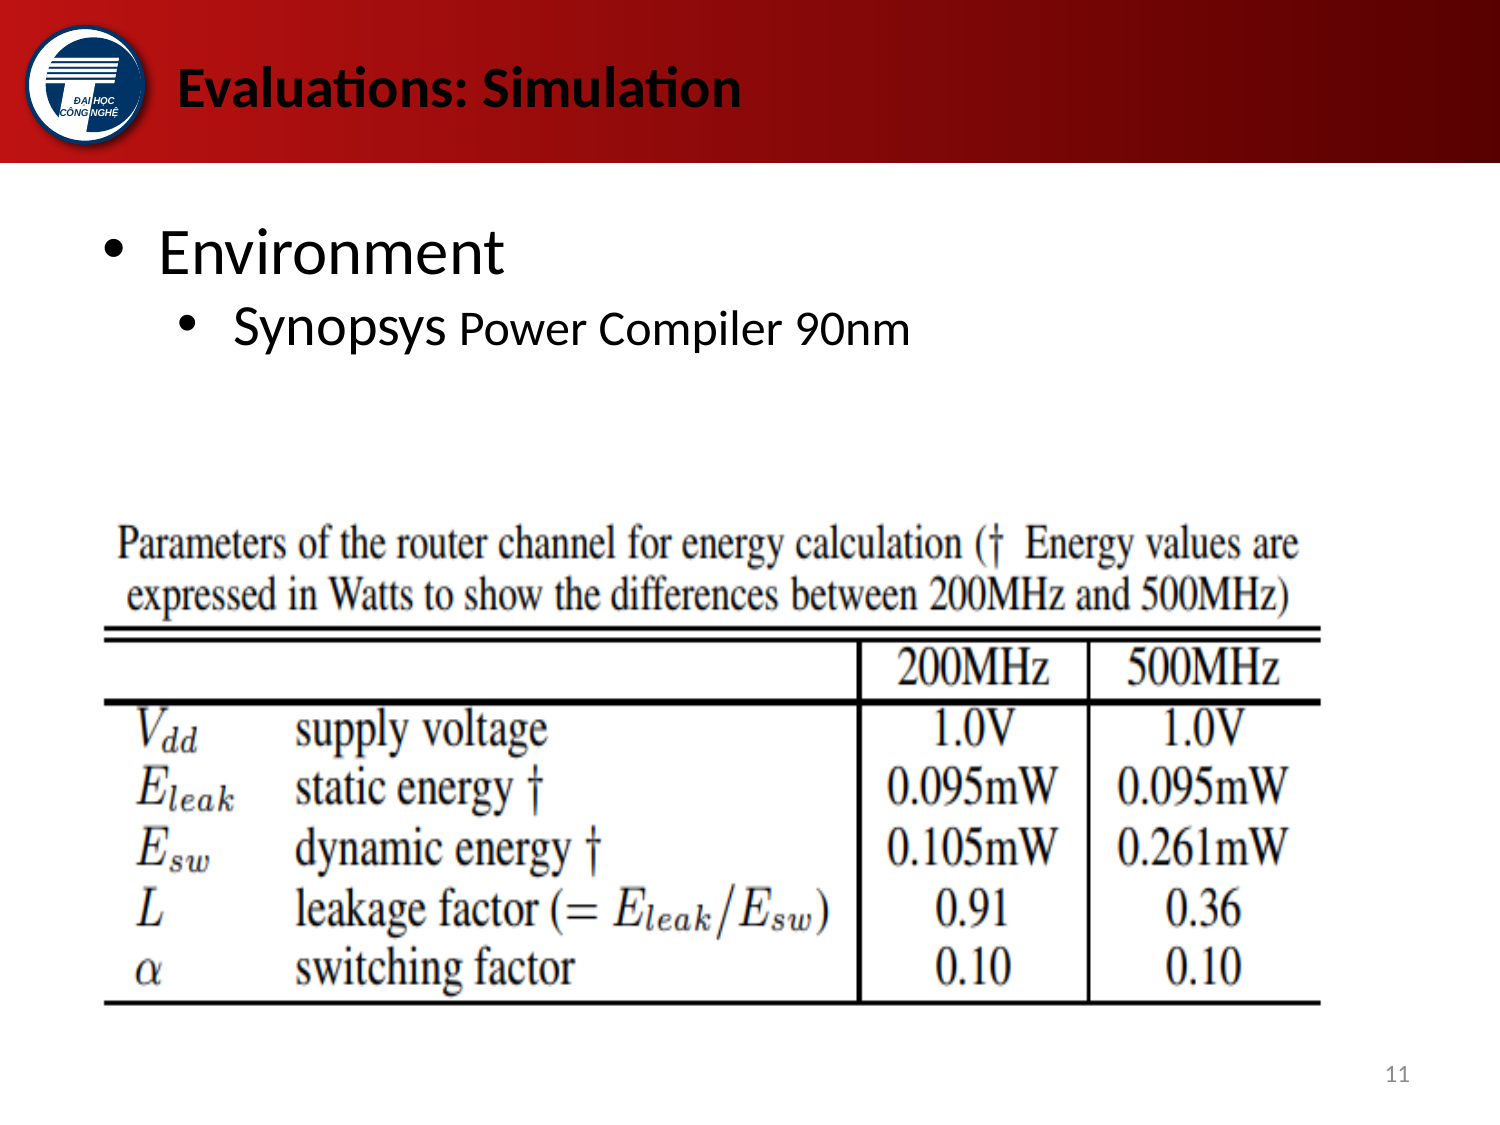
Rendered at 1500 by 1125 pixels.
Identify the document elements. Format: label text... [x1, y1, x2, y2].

slide_number 11 [1074, 1042, 1425, 1103]
text_box Environment Synopsys Power Compiler 90nm [87, 200, 1188, 365]
title Evaluations: Simulation [162, 24, 1425, 143]
picture [99, 512, 1332, 1013]
